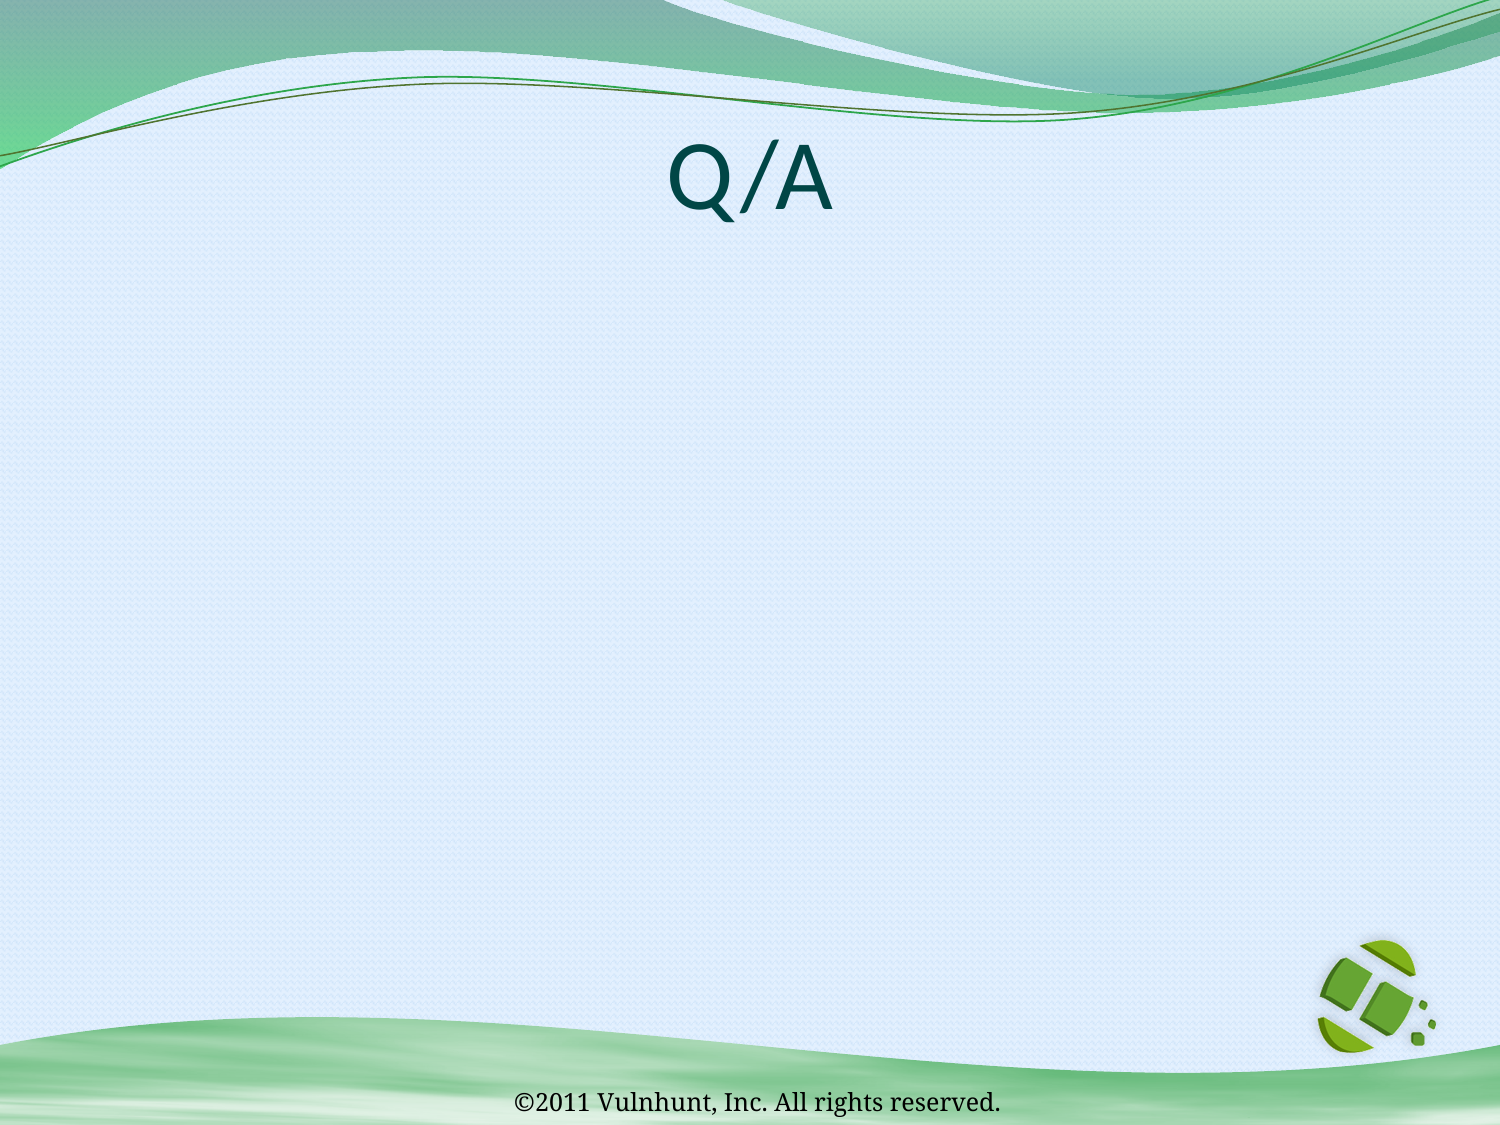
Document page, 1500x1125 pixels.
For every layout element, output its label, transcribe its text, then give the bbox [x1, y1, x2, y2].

picture [1317, 940, 1436, 1053]
title Q/A [75, 101, 1425, 230]
